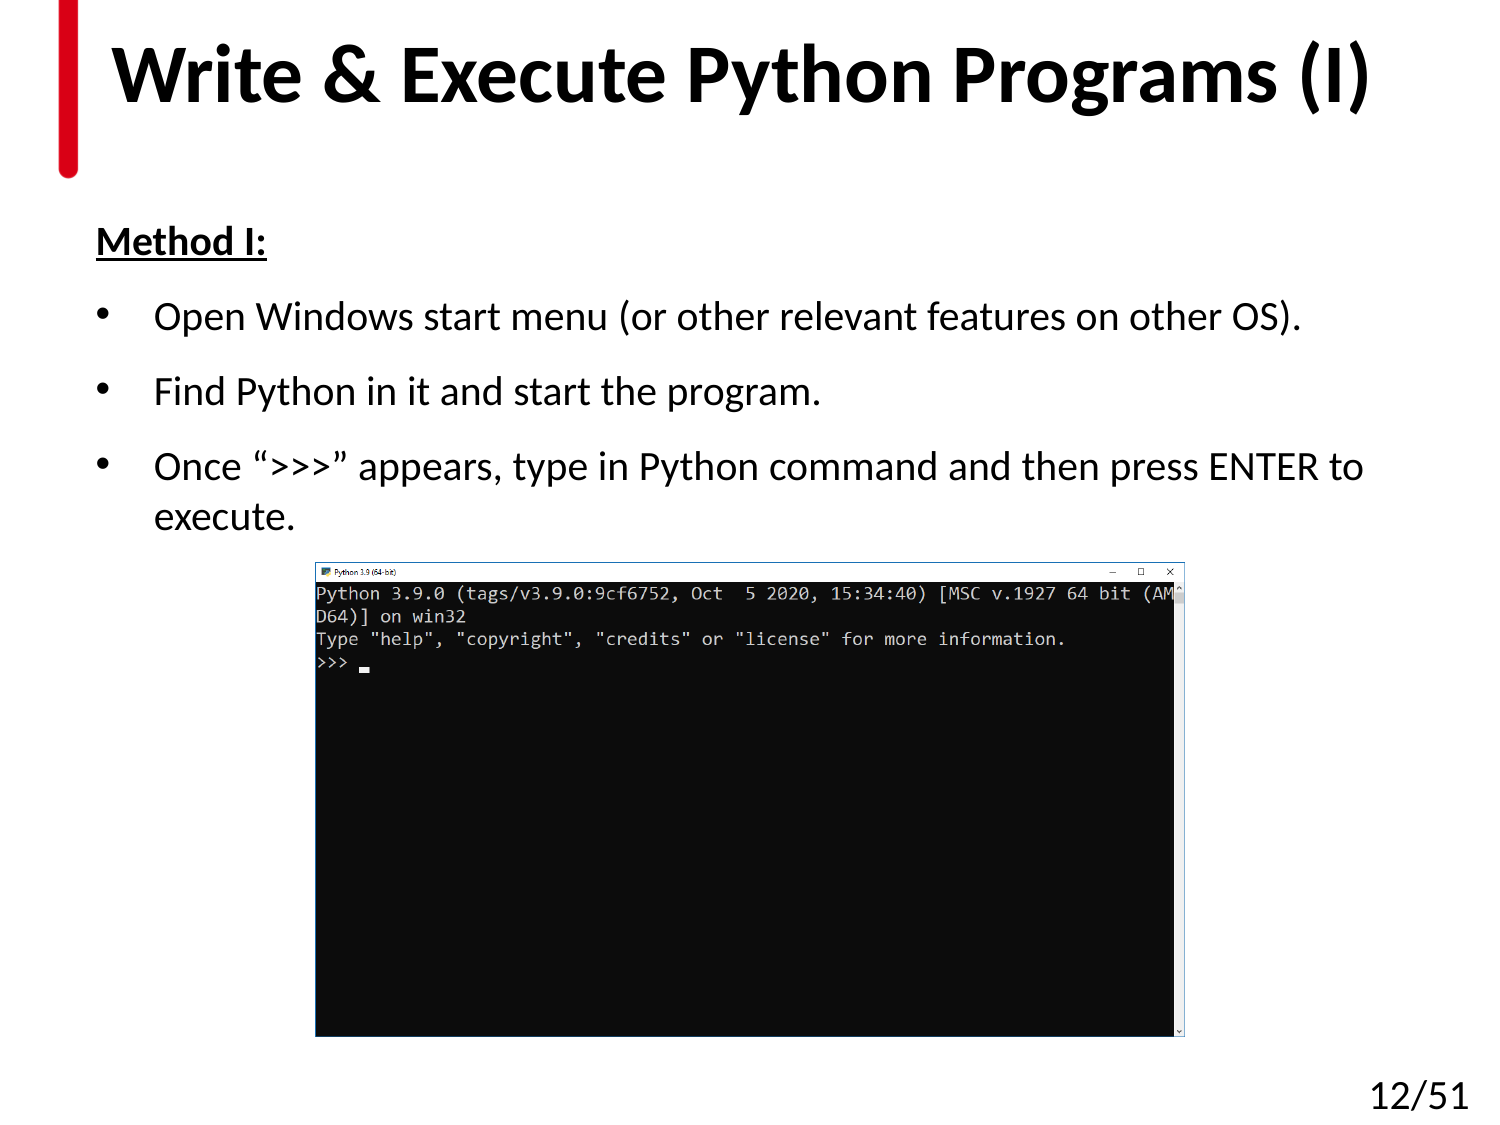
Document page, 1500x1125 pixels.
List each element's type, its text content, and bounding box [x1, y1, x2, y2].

picture [57, 0, 81, 200]
title Write & Execute Python Programs (I) [96, 0, 1500, 138]
picture [314, 562, 1186, 1038]
list Method I: Open Windows start menu (or other relevant features on other OS). Find Python in it and start the program. Once “>>>” appears, type in Python command and then press ENTER to execute. [80, 206, 1470, 701]
